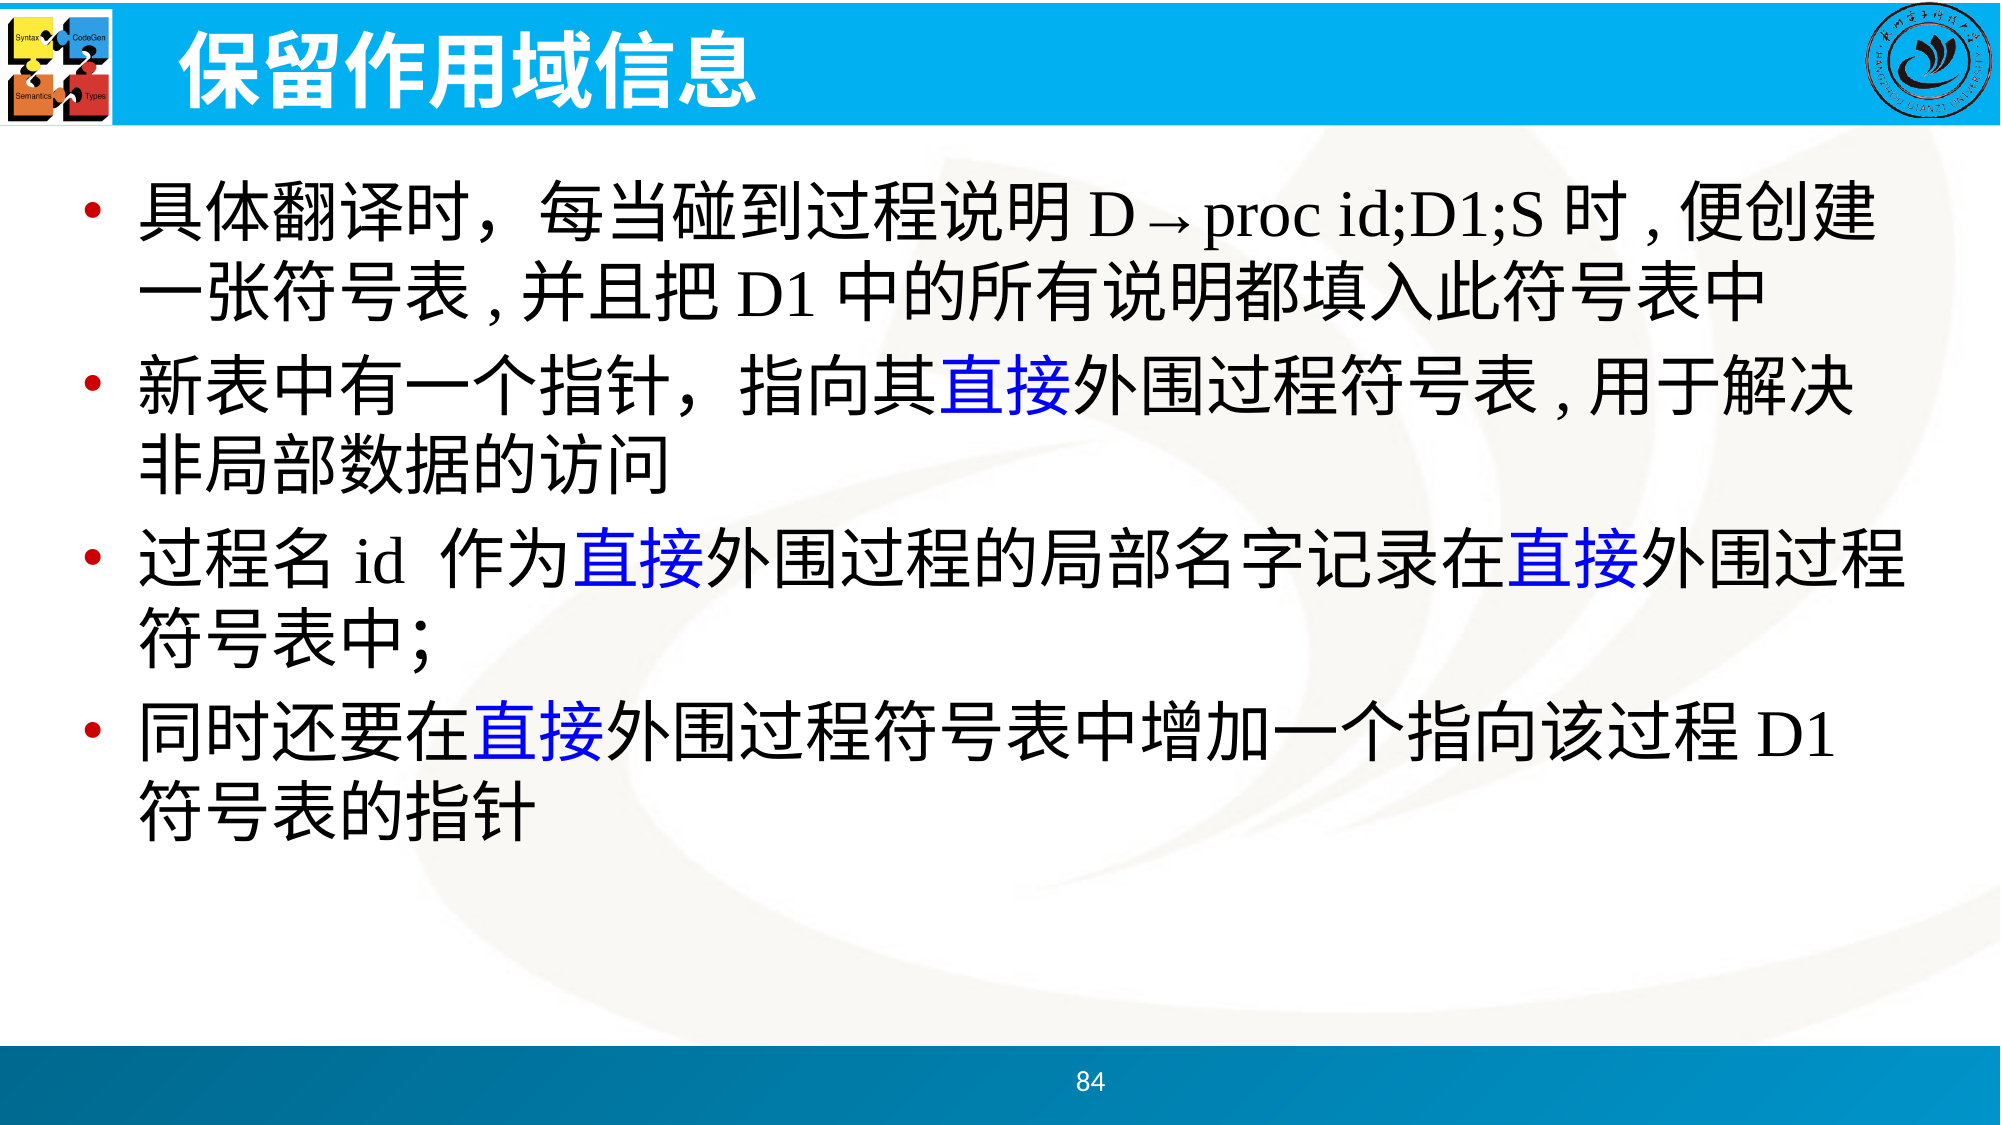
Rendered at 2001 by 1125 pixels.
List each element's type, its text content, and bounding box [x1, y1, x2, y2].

title 保留作用域信息 [162, 6, 1934, 126]
slide_number 84 [873, 1042, 1308, 1118]
list 具体翻译时，每当碰到过程说明D→proc id;D1;S时,便创建一张符号表,并且把D1中的所有说明都填入此符号表中 新表中有一个指针，指向其直接外围过程符号表,用于解决非局部数据的访问 过程名id 作为直接外围过程的局部名字记录在直接外围过程符号表中； 同时还要在直接外围过程符号表中增加一个指向该过程D1符号表的指针 [66, 162, 1934, 980]
